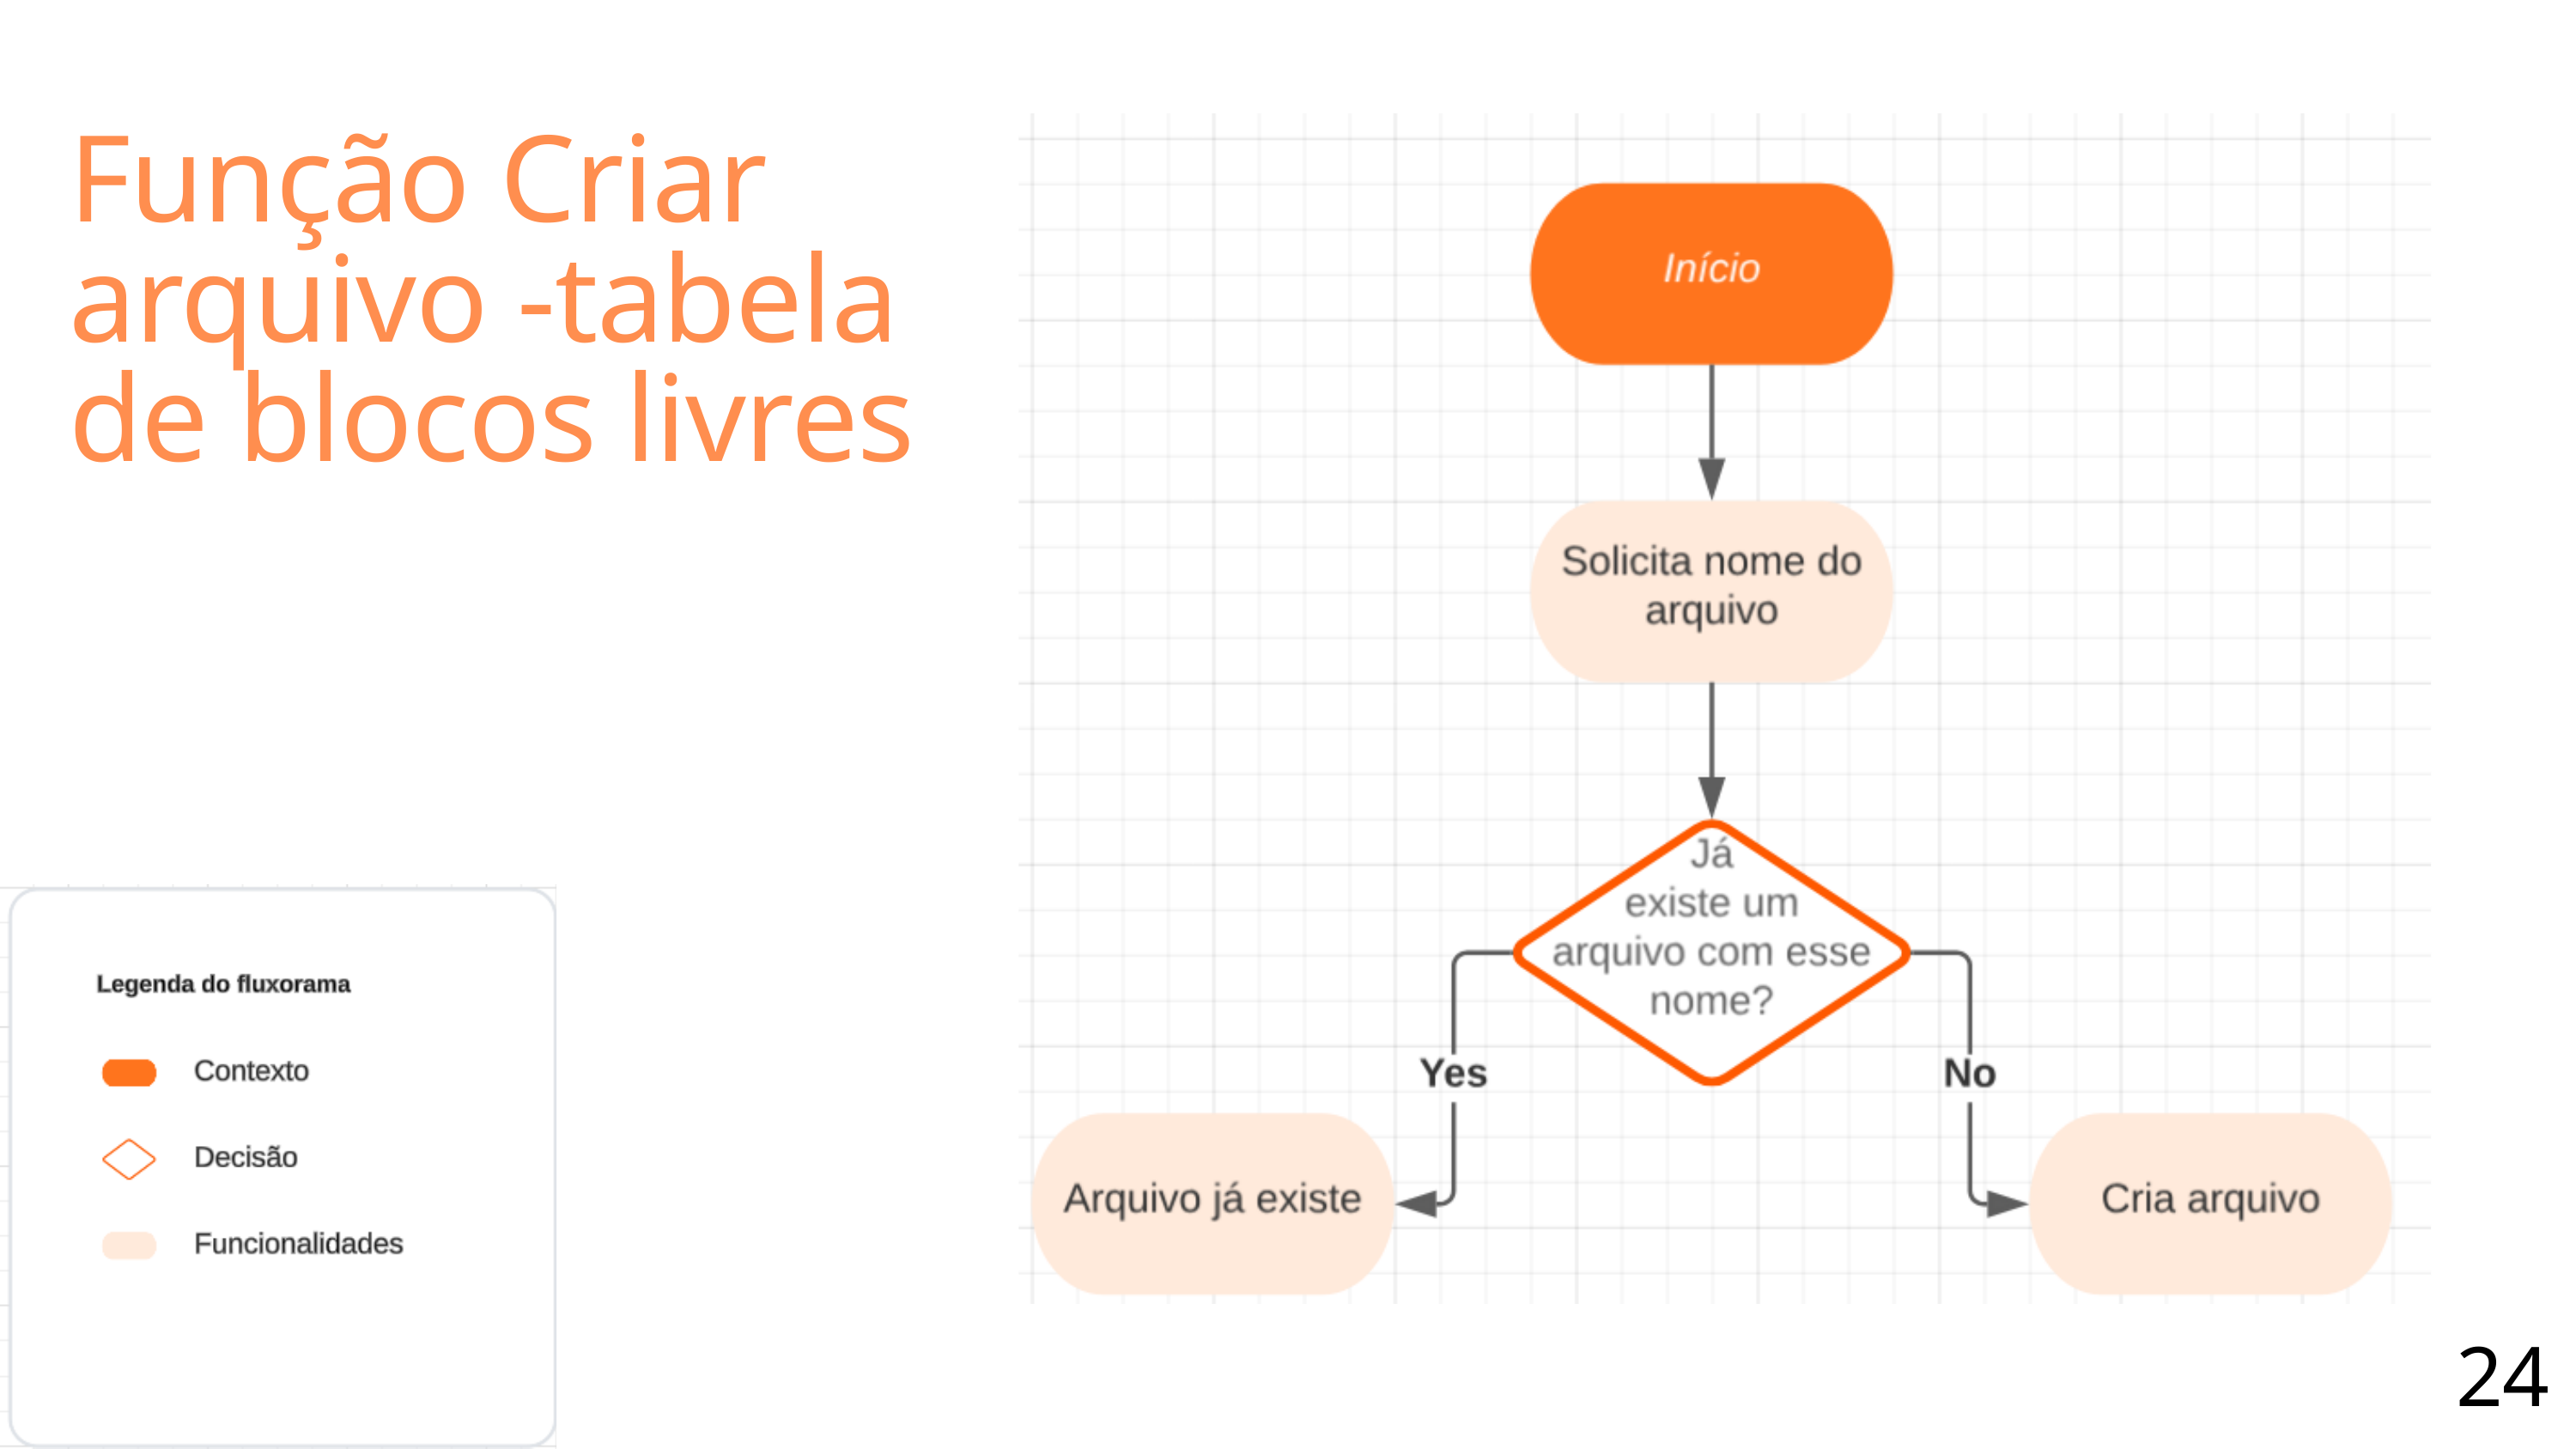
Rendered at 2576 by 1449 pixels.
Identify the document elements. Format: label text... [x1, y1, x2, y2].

text_box [1018, 113, 2432, 1304]
text_box 24 [2450, 1341, 2556, 1423]
text_box Função Criar arquivo -tabela de blocos livres [69, 125, 927, 486]
text_box [0, 884, 557, 1449]
